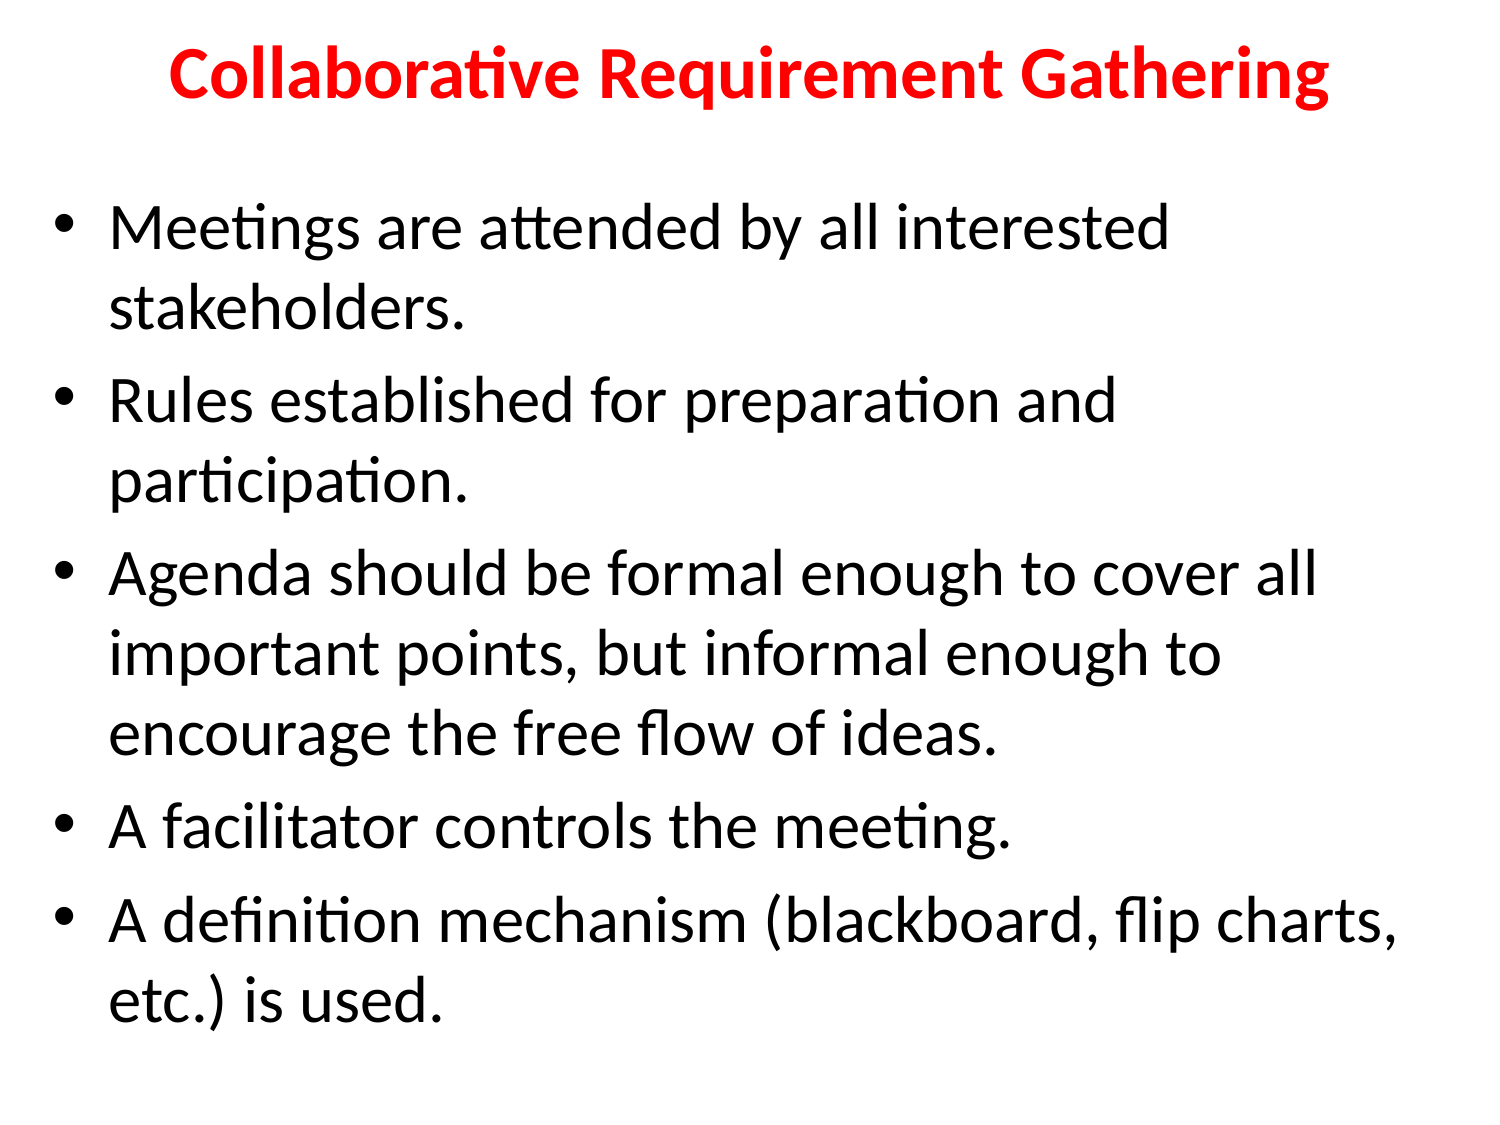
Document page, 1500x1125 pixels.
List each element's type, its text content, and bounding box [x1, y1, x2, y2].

title Collaborative Requirement Gathering [75, 0, 1425, 138]
list Meetings are attended by all interested stakeholders. Rules established for preparation and participation. Agenda should be formal enough to cover all important points, but informal enough to encourage the free flow of ideas. A facilitator controls the meeting. A definition mechanism (blackboard, flip charts, etc.) is used. [37, 174, 1475, 1030]
